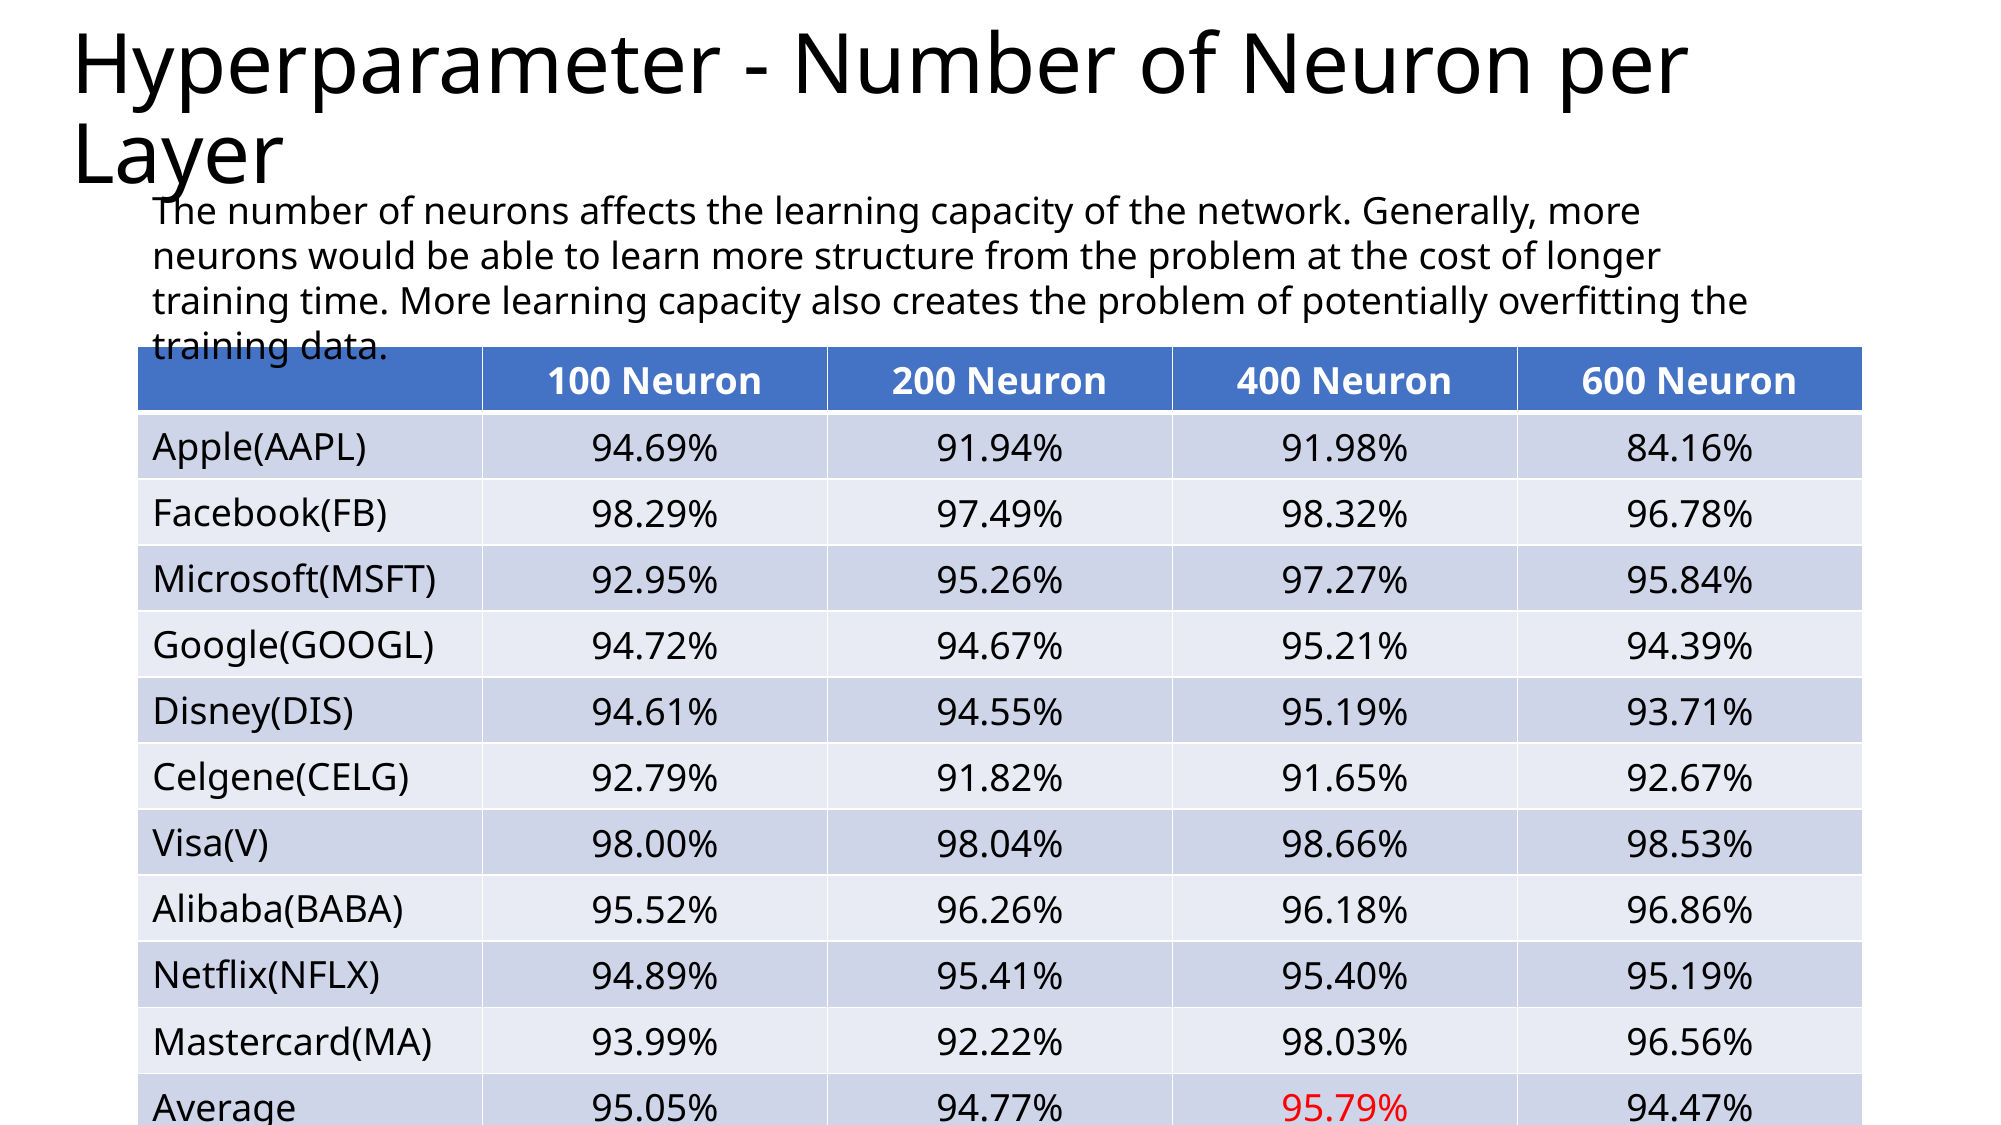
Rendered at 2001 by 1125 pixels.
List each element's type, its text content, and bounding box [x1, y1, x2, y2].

table_cell 98.00% [483, 810, 827, 874]
table_cell 96.56% [1518, 1008, 1862, 1073]
table_cell 95.21% [1173, 612, 1517, 676]
table_cell 92.95% [483, 546, 827, 610]
table_cell Facebook(FB) [138, 480, 482, 544]
table_cell 91.98% [1173, 415, 1517, 478]
table_cell 97.49% [828, 480, 1172, 544]
table_cell 94.67% [828, 612, 1172, 676]
table_cell 94.39% [1518, 612, 1862, 676]
table_header 200 Neuron [828, 375, 1172, 410]
table_cell 94.69% [483, 415, 827, 478]
table_cell 92.79% [483, 744, 827, 808]
table_cell 96.86% [1518, 876, 1862, 940]
table_cell 95.79% [1173, 1074, 1517, 1125]
table_cell 91.94% [828, 415, 1172, 478]
table_cell 93.71% [1518, 678, 1862, 742]
table_cell Google(GOOGL) [138, 612, 482, 676]
table_header 100 Neuron [483, 375, 827, 410]
table_cell 98.66% [1173, 810, 1517, 874]
table_cell 94.72% [483, 612, 827, 676]
table_header [138, 375, 482, 410]
table_cell Celgene(CELG) [138, 744, 482, 808]
table_cell 95.40% [1173, 942, 1517, 1007]
table_cell 94.61% [483, 678, 827, 742]
table_cell 95.05% [483, 1074, 827, 1125]
table_cell 94.89% [483, 942, 827, 1007]
table_cell Disney(DIS) [138, 678, 482, 742]
table_cell 84.16% [1518, 415, 1862, 478]
table_cell 98.04% [828, 810, 1172, 874]
table_cell Netflix(NFLX) [138, 942, 482, 1007]
table_cell Apple(AAPL) [138, 415, 482, 478]
table_cell 94.77% [828, 1074, 1172, 1125]
table_cell 94.55% [828, 678, 1172, 742]
table_cell 95.52% [483, 876, 827, 940]
text_box The number of neurons affects the learning capacity of the network. Generally, more neurons would be able to learn more structure from the problem at the cost of longer training time. More learning capacity also creates the problem of potentially overfitting the training data. [137, 179, 1767, 375]
table_cell 95.19% [1173, 678, 1517, 742]
title Hyperparameter - Number of Neuron per Layer [56, 3, 1782, 221]
table_cell 96.78% [1518, 480, 1862, 544]
table_cell 95.26% [828, 546, 1172, 610]
table_cell Visa(V) [138, 810, 482, 874]
table_cell 97.27% [1173, 546, 1517, 610]
table_cell 93.99% [483, 1008, 827, 1073]
table_cell 98.03% [1173, 1008, 1517, 1073]
table_cell Mastercard(MA) [138, 1008, 482, 1073]
table_cell 96.26% [828, 876, 1172, 940]
table_cell 94.47% [1518, 1074, 1862, 1125]
table_cell Average [138, 1074, 482, 1125]
table_cell 96.18% [1173, 876, 1517, 940]
table_cell 98.29% [483, 480, 827, 544]
table_header 600 Neuron [1518, 347, 1862, 410]
table_cell 95.84% [1518, 546, 1862, 610]
table_header 400 Neuron [1173, 375, 1517, 410]
table_cell 98.32% [1173, 480, 1517, 544]
table_cell Alibaba(BABA) [138, 876, 482, 940]
table_cell 92.22% [828, 1008, 1172, 1073]
table_cell Microsoft(MSFT) [138, 546, 482, 610]
table_cell 91.65% [1173, 744, 1517, 808]
table_cell 95.41% [828, 942, 1172, 1007]
table_cell 91.82% [828, 744, 1172, 808]
table_cell 92.67% [1518, 744, 1862, 808]
table_cell 95.19% [1518, 942, 1862, 1007]
table_cell 98.53% [1518, 810, 1862, 874]
